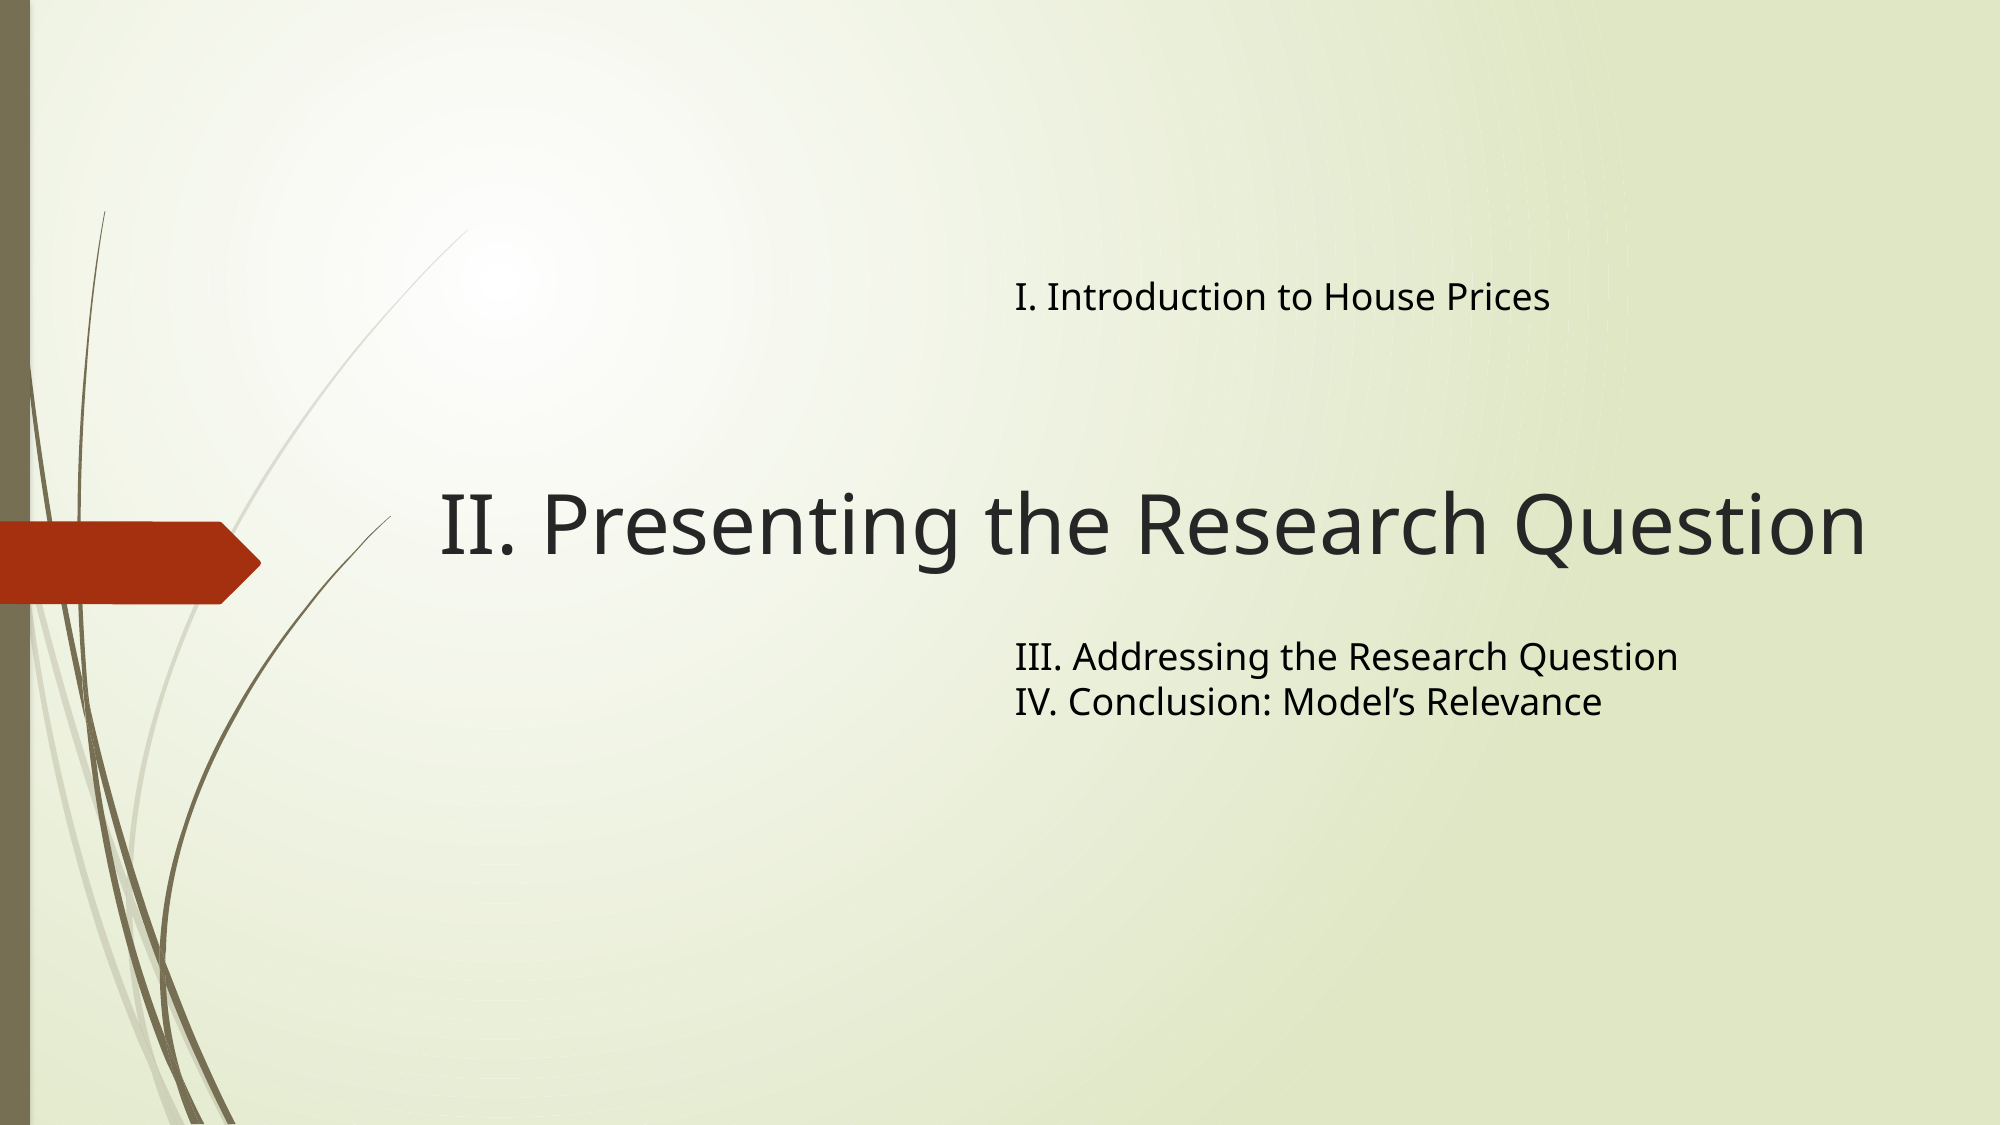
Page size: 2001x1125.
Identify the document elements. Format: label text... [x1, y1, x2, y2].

text_box I. Introduction to House Prices III. Addressing the Research Question IV. Conclusion: Model’s Relevance [999, 265, 2000, 731]
title II. Presenting the Research Question [424, 337, 999, 579]
